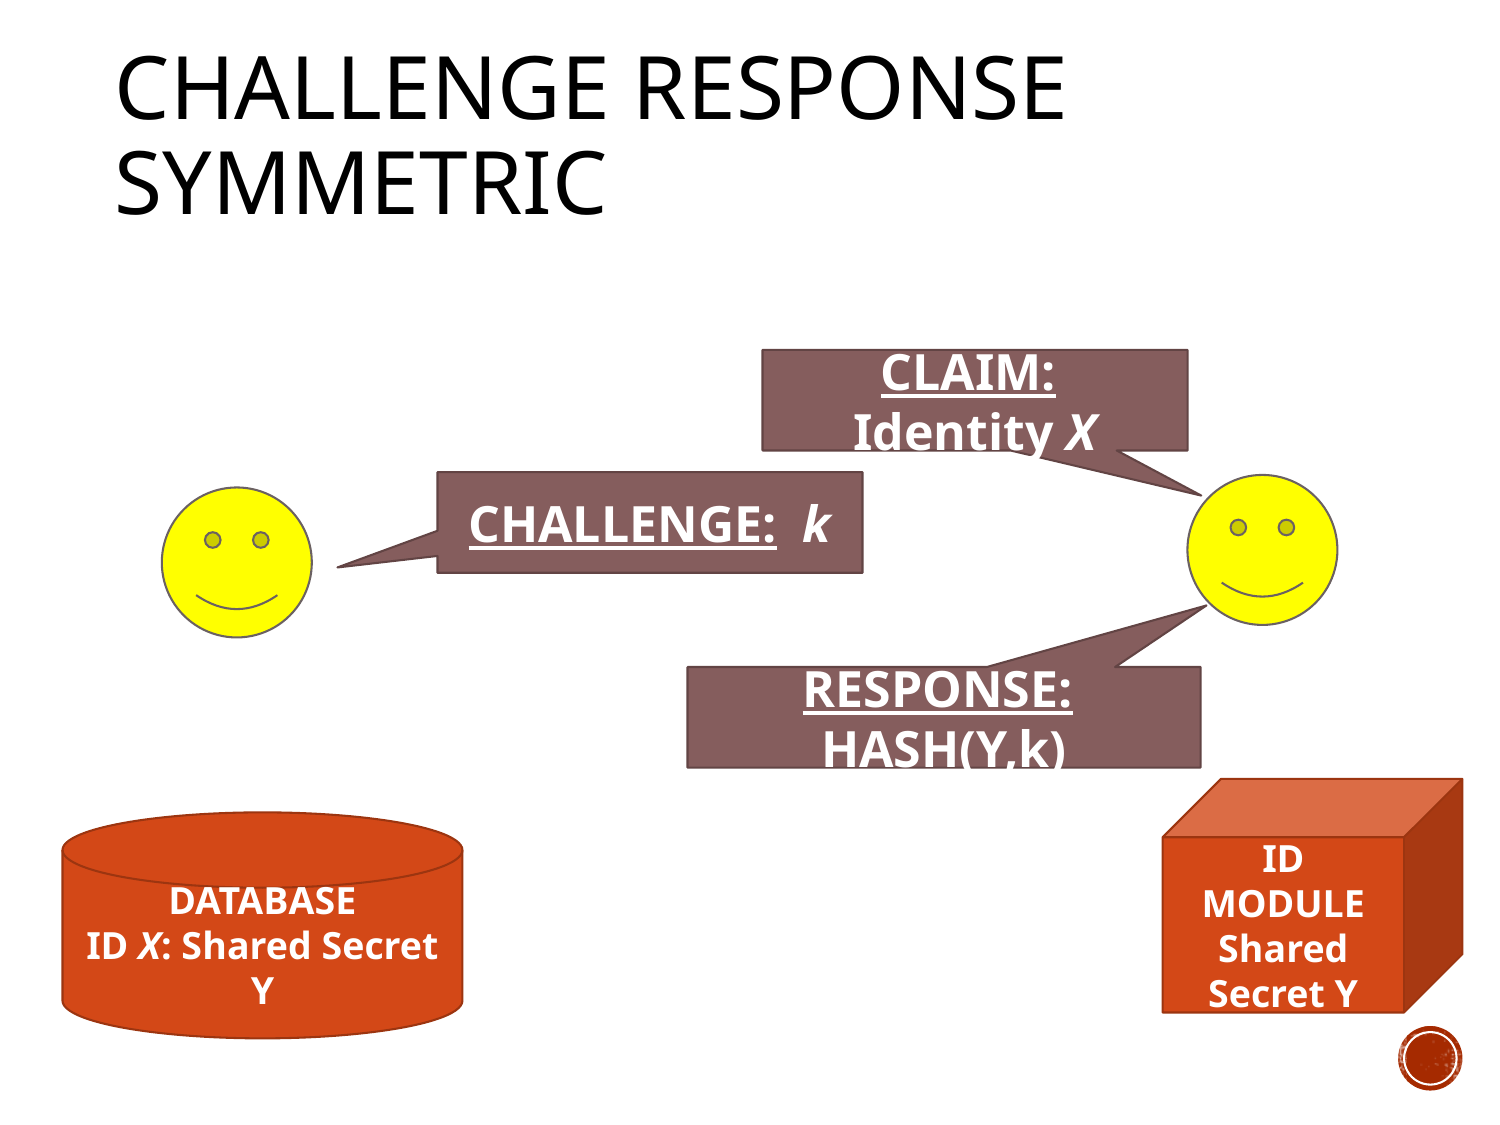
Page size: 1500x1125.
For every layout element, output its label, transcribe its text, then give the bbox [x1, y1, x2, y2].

text_box CLAIM: Identity X [761, 348, 1203, 497]
text_box RESPONSE: HASH(Y,k) [686, 604, 1208, 769]
text_box [160, 486, 313, 639]
title Challenge Response Symmetric [99, 45, 1400, 233]
text_box [1186, 473, 1339, 626]
text_box CHALLENGE: k [336, 471, 864, 574]
text_box ID MODULE Shared Secret Y [1161, 777, 1464, 1014]
text_box DATABASE ID X: Shared Secret Y [61, 811, 464, 1040]
